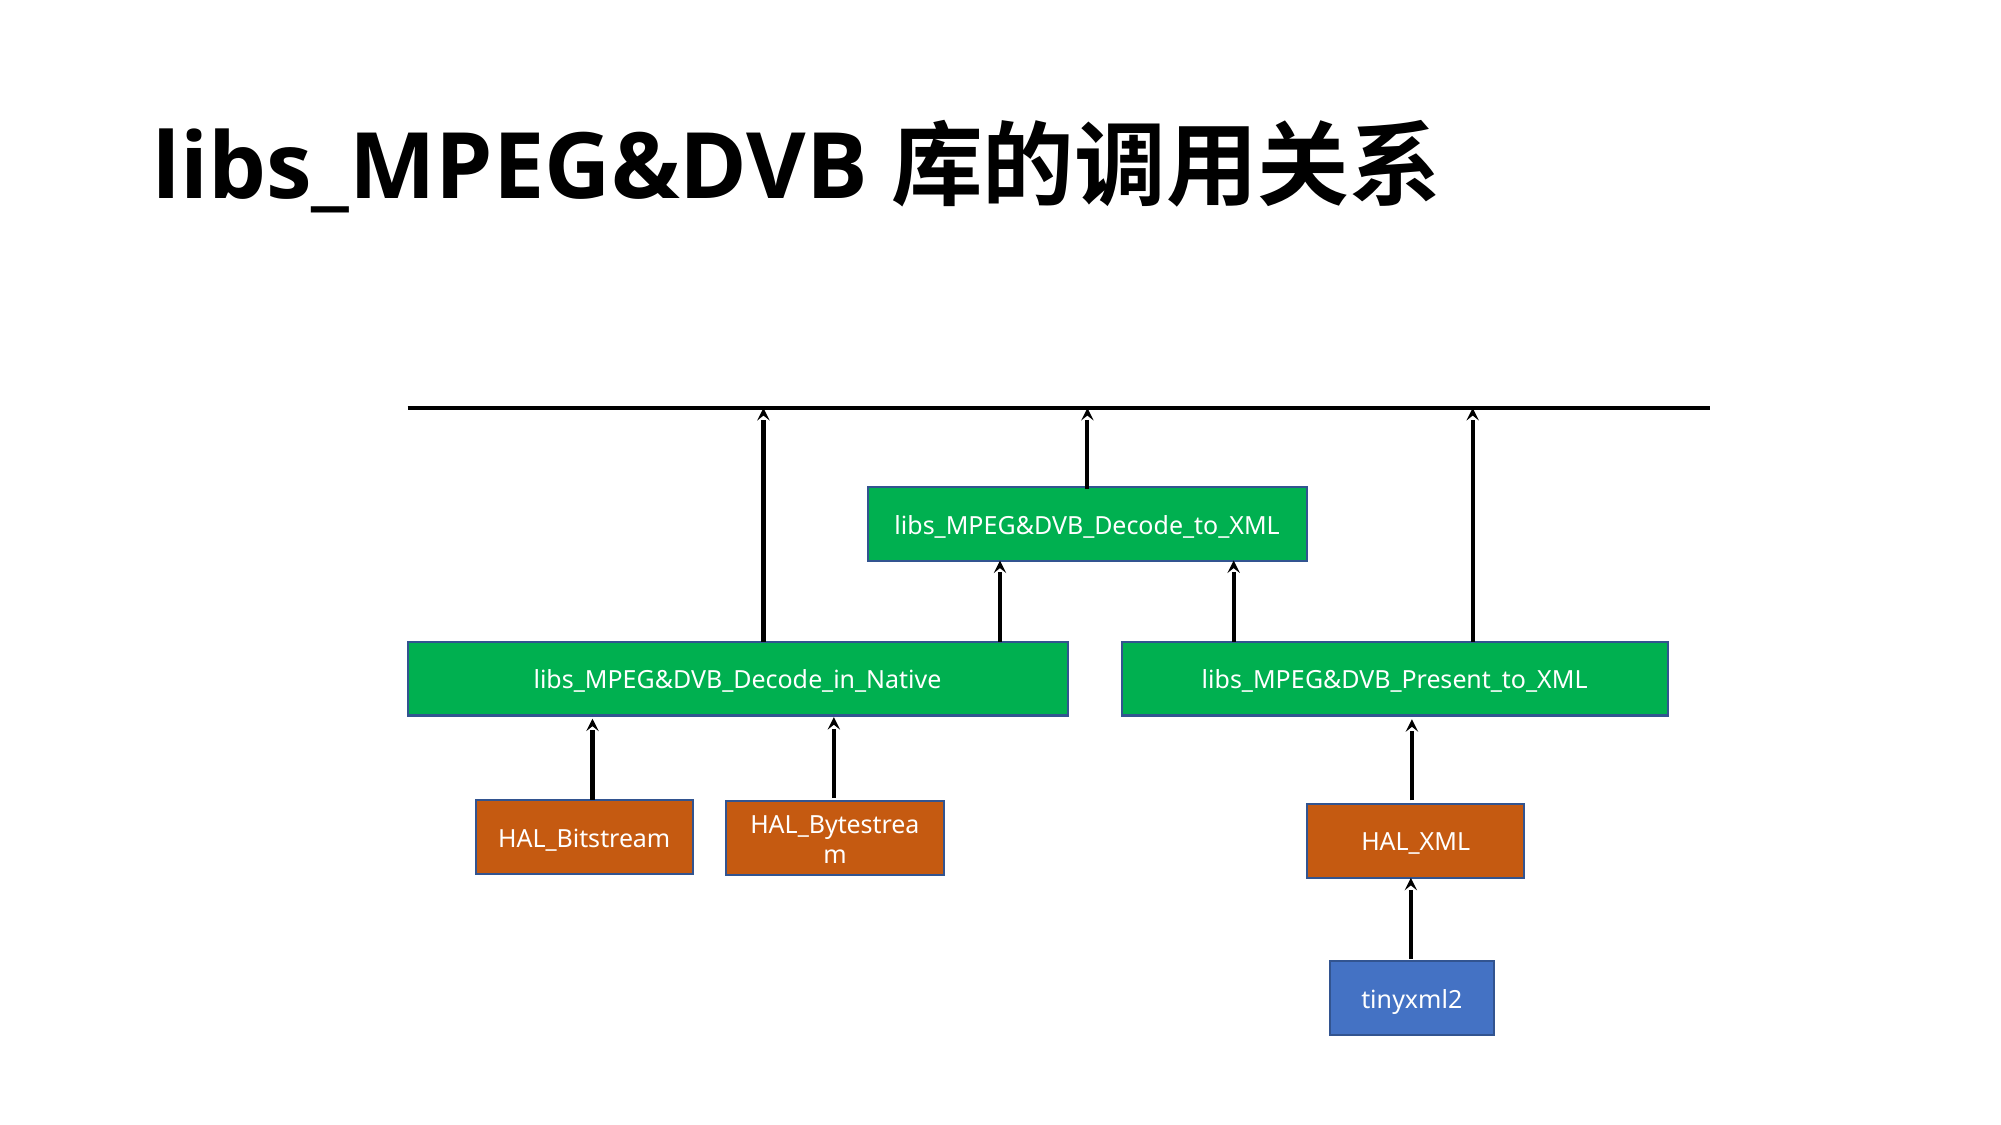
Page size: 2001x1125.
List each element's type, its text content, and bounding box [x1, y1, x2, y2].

text_box HAL_Bytestream [725, 800, 945, 876]
text_box libs_MPEG&DVB_Decode_in_Native [407, 641, 1069, 717]
text_box tinyxml2 [1329, 960, 1495, 1036]
text_box libs_MPEG&DVB_Decode_to_XML [867, 486, 1308, 562]
text_box HAL_XML [1306, 803, 1525, 879]
text_box libs_MPEG&DVB_Present_to_XML [1121, 641, 1669, 717]
title libs_MPEG&DVB库的调用关系 [137, 59, 1863, 278]
text_box HAL_Bitstream [475, 799, 694, 875]
